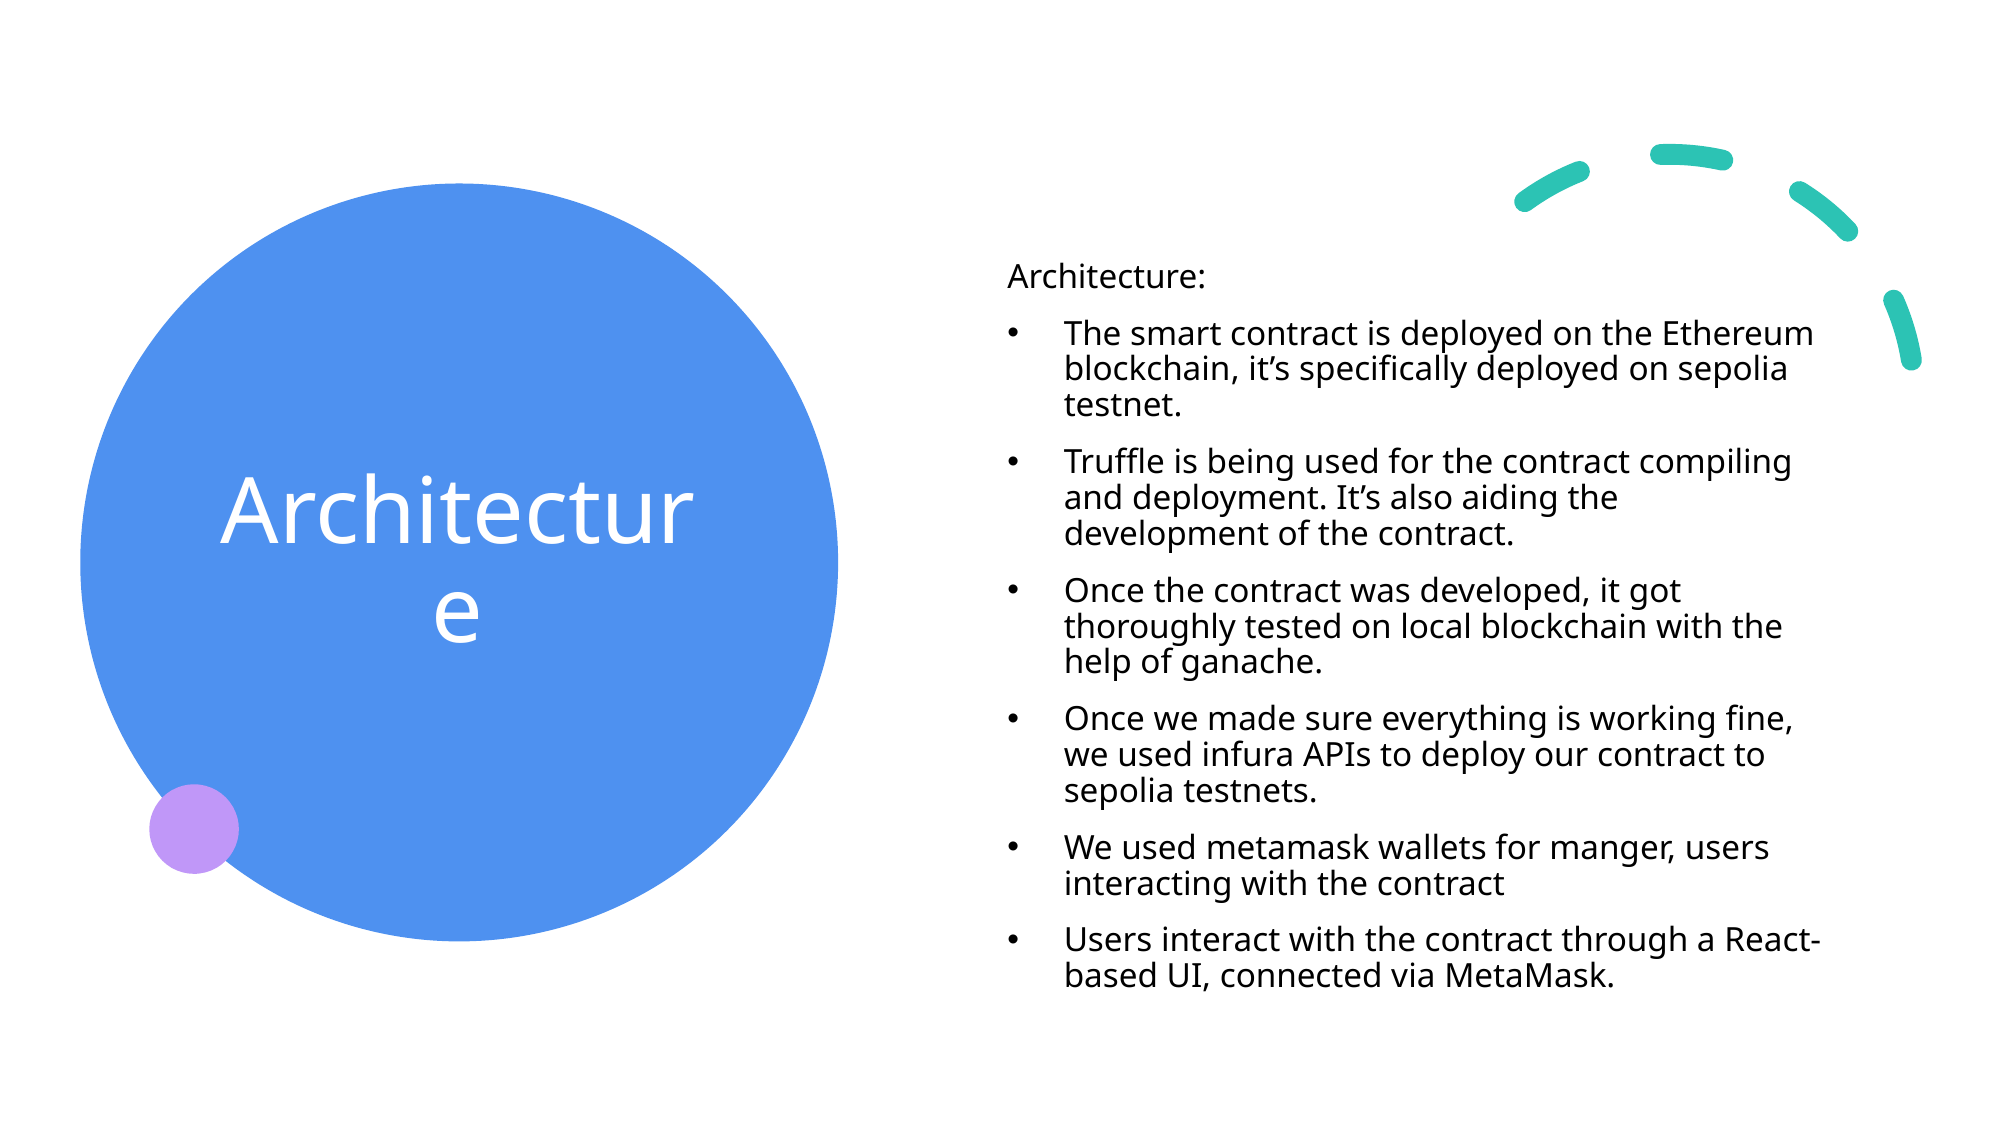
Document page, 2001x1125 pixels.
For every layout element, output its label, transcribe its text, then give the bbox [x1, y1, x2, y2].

list Architecture: The smart contract is deployed on the Ethereum blockchain, it’s specifically deployed on sepolia testnet. Truffle is being used for the contract compiling and deployment. It’s also aiding the development of the contract. Once the contract was developed, it got thoroughly tested on local blockchain with the help of ganache. Once we made sure everything is working fine, we used infura APIs to deploy our contract to sepolia testnets. We used metamask wallets for manger, users interacting with the contract Users interact with the contract through a React-based UI, connected via MetaMask. [999, 304, 1839, 951]
title Architecture [191, 228, 724, 898]
